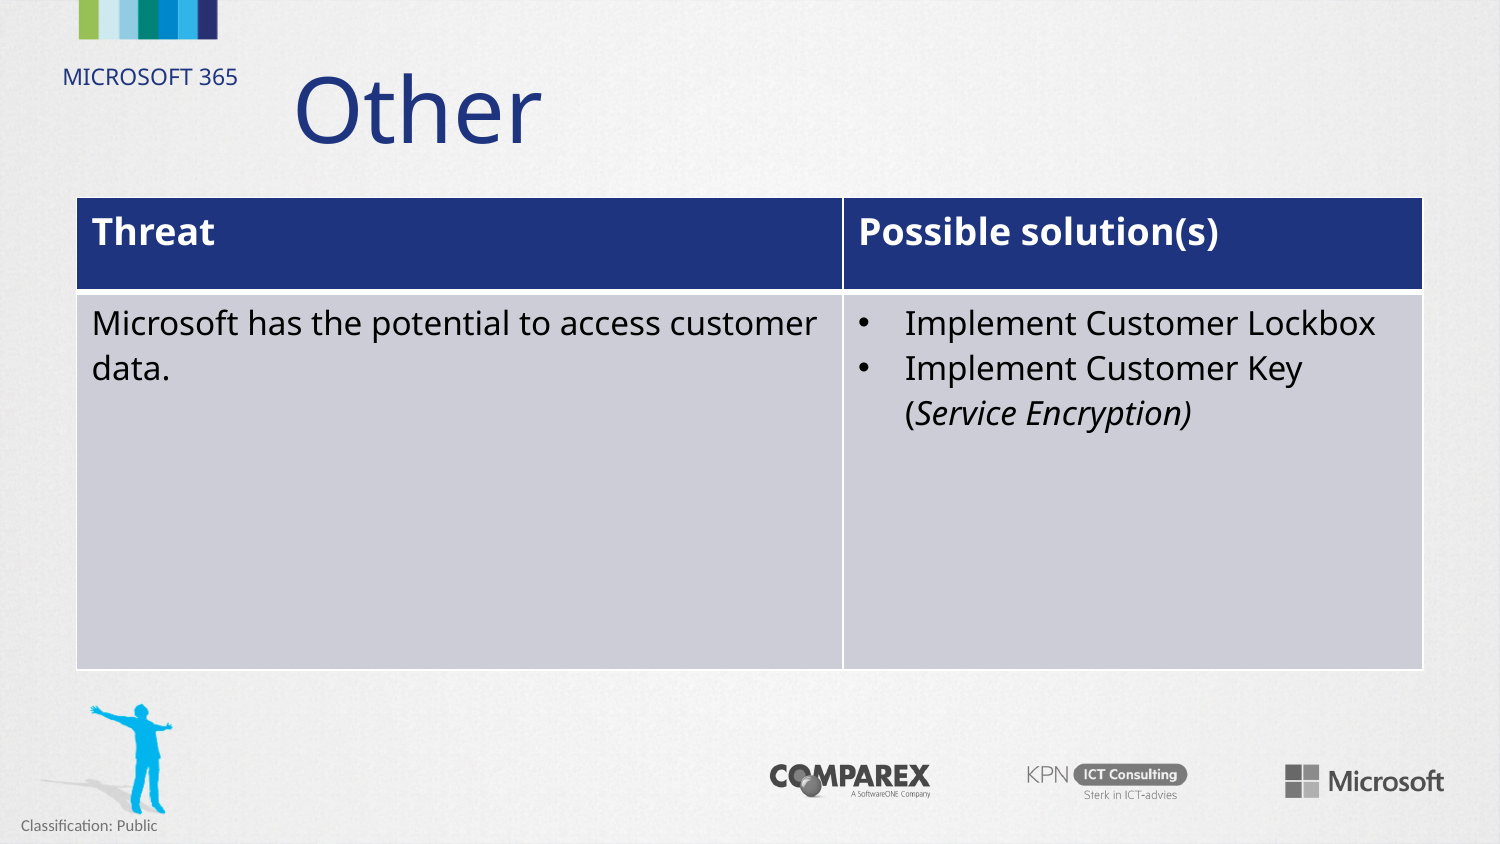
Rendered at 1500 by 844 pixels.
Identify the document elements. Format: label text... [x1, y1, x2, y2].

table_cell Microsoft has the potential to access customer data. [77, 295, 842, 669]
picture [0, 0, 1500, 844]
table_cell Implement Customer Lockbox Implement Customer Key (Service Encryption) [844, 295, 1422, 669]
title Other [277, 44, 1424, 185]
table_header Threat [77, 198, 842, 289]
table_header Possible solution(s) [844, 198, 1422, 289]
